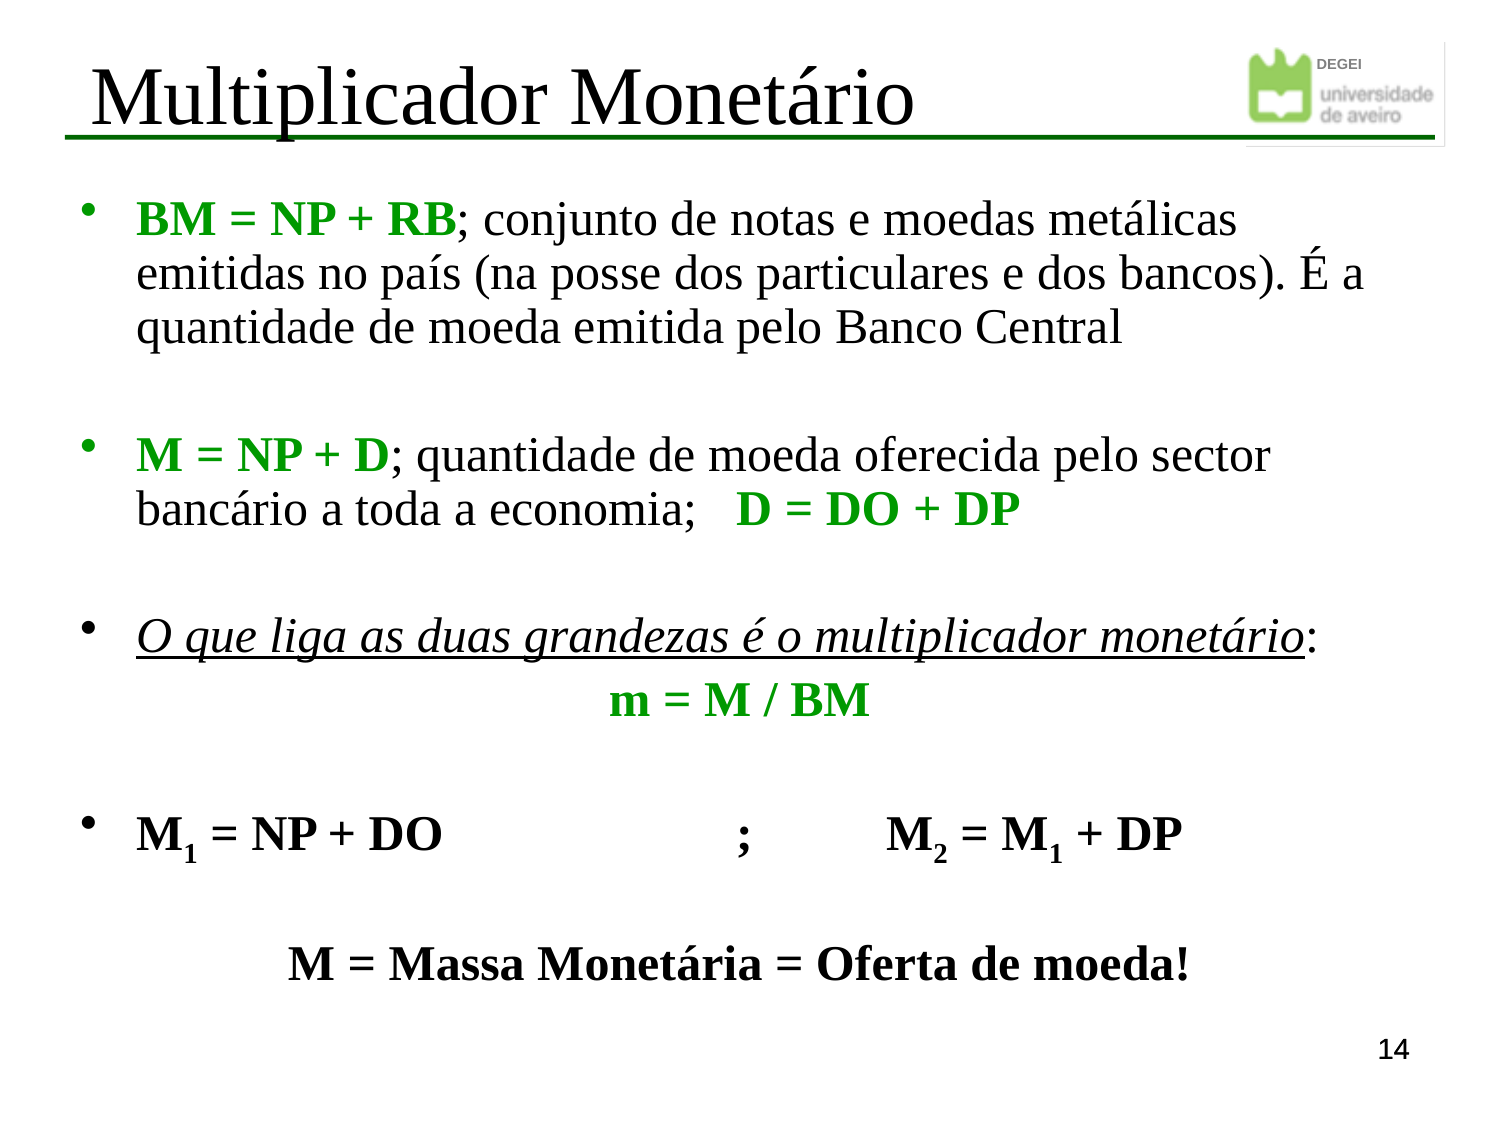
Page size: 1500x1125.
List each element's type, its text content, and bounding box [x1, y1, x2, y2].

text_box 14 [1074, 1023, 1425, 1103]
title Multiplicador Monetário [74, 44, 1426, 138]
picture [1246, 42, 1447, 149]
list BM = NP + RB; conjunto de notas e moedas metálicas emitidas no país (na posse dos particulares e dos bancos). É a quantidade de moeda emitida pelo Banco Central M = NP + D; quantidade de moeda oferecida pelo sector bancário a toda a economia; D = DO + DP O que liga as duas grandezas é o multiplicador monetário: m = M / BM M1 = NP + DO ; M2 = M1 + DP M = Massa Monetária = Oferta de moeda! [64, 184, 1416, 994]
